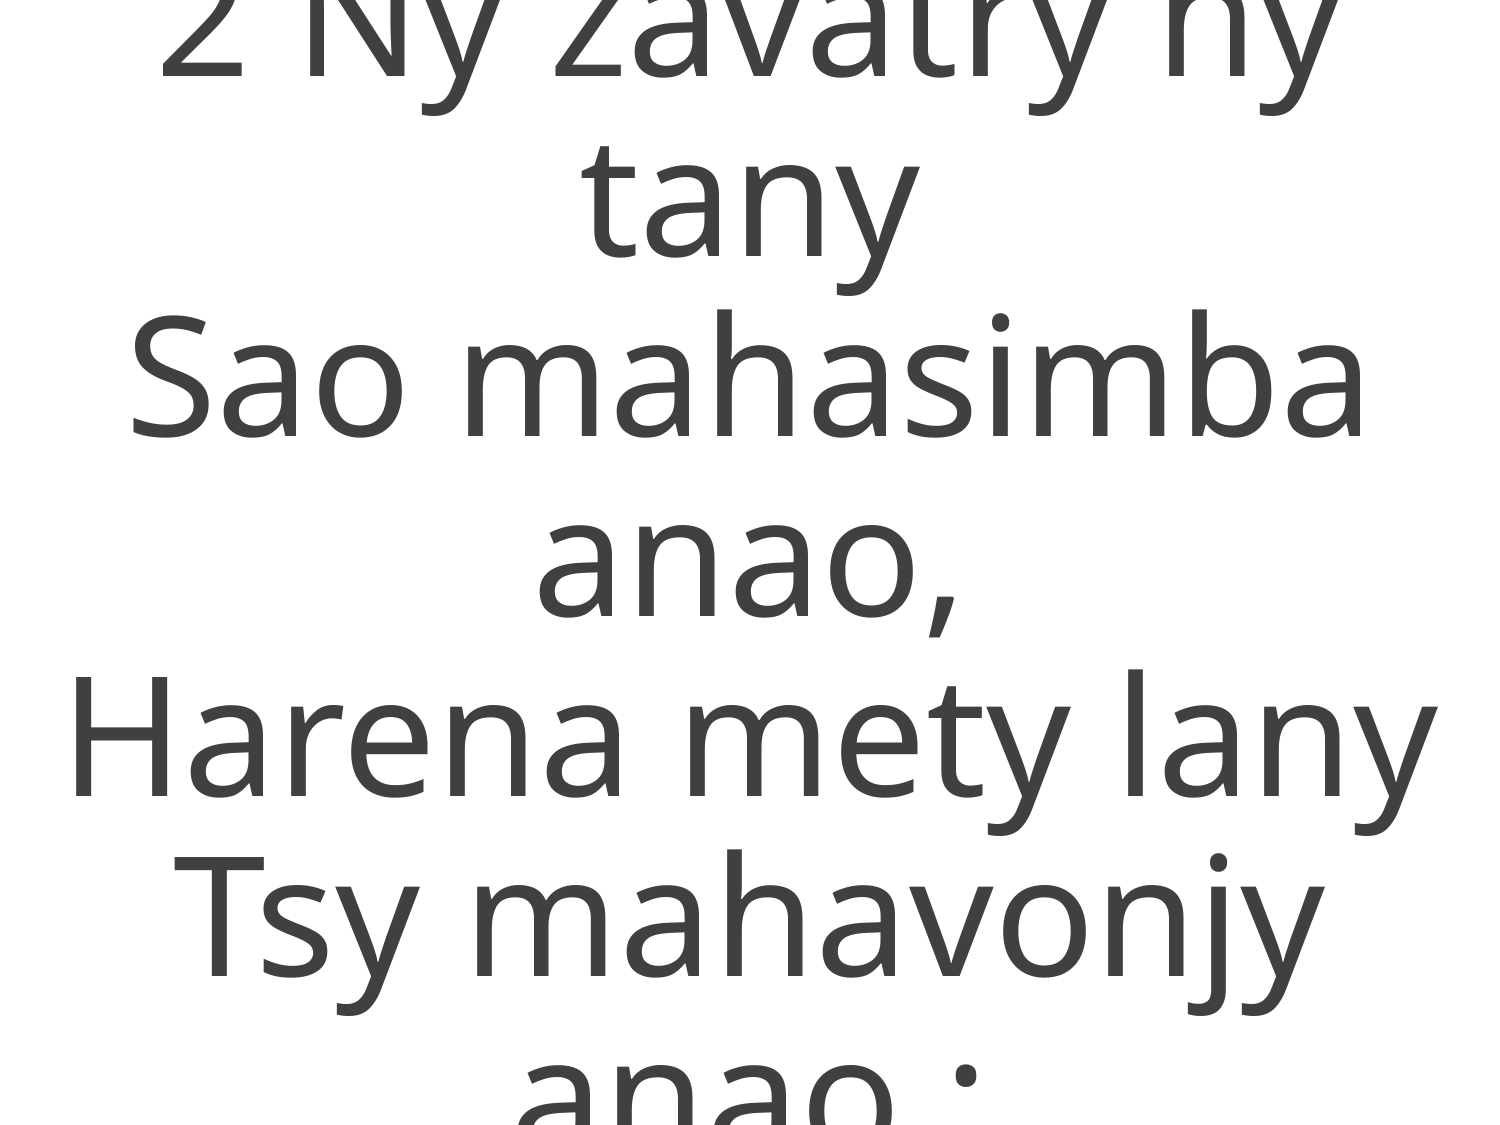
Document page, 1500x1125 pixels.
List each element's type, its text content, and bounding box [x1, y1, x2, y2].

title 2 Ny zavatry ny tany Sao mahasimba anao, Harena mety lany Tsy mahavonjy anao ; [0, 453, 1500, 672]
